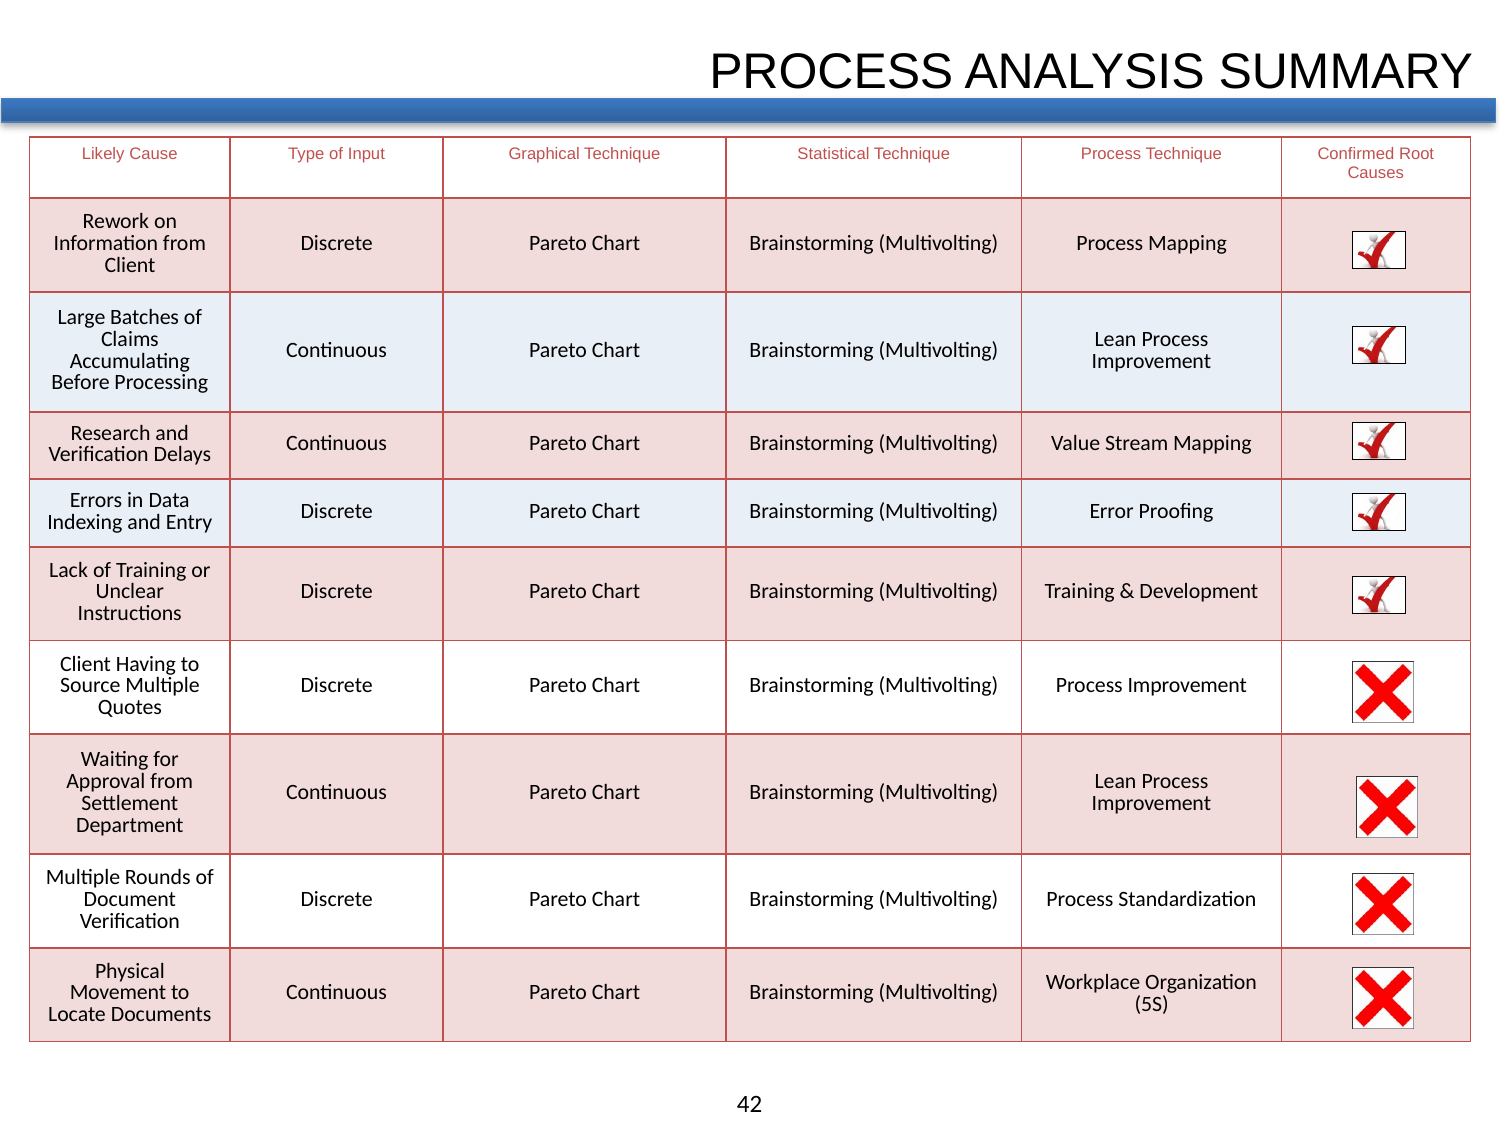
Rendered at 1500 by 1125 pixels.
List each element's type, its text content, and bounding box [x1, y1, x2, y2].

table_cell Research and Verification Delays [30, 413, 229, 478]
table_cell Pareto Chart [444, 735, 725, 853]
table_cell Brainstorming (Multivolting) [727, 480, 1021, 546]
table_header Statistical Technique [727, 138, 1021, 197]
table_cell Rework on Information from Client [30, 199, 229, 291]
table_cell Continuous [231, 293, 442, 411]
table_cell Brainstorming (Multivolting) [727, 735, 1021, 853]
table_cell Value Stream Mapping [1022, 413, 1281, 478]
table_cell Pareto Chart [444, 199, 725, 291]
table_cell Error Proofing [1022, 480, 1281, 546]
text_box PROCESS ANALYSIS SUMMARY [584, 30, 1489, 106]
table_cell ❌ [1282, 641, 1470, 733]
table_header Confirmed Root Causes [1282, 138, 1470, 197]
table_cell Continuous [231, 413, 442, 478]
table_cell Pareto Chart [444, 413, 725, 478]
table_cell Lean Process Improvement [1022, 735, 1281, 853]
picture [1352, 326, 1406, 365]
picture [1352, 493, 1406, 531]
table_cell ✅ [1282, 293, 1470, 411]
picture [1352, 661, 1414, 724]
table_cell Physical Movement to Locate Documents [30, 949, 229, 1041]
picture [1352, 872, 1414, 935]
table_cell [1282, 199, 1470, 291]
table_cell Multiple Rounds of Document Verification [30, 855, 229, 947]
table_cell Training & Development [1022, 548, 1281, 640]
table_cell Brainstorming (Multivolting) [727, 293, 1021, 411]
table_cell Brainstorming (Multivolting) [727, 413, 1021, 478]
table_header Likely Cause [30, 138, 229, 197]
table_header Type of Input [231, 138, 442, 197]
table_cell Pareto Chart [444, 548, 725, 640]
picture [1352, 421, 1406, 460]
table_cell Discrete [231, 199, 442, 291]
table_cell ❌ [1282, 949, 1470, 1041]
table_cell Large Batches of Claims Accumulating Before Processing [30, 293, 229, 411]
table_cell Pareto Chart [444, 293, 725, 411]
table_cell Pareto Chart [444, 480, 725, 546]
table_cell Errors in Data Indexing and Entry [30, 480, 229, 546]
table_cell Pareto Chart [444, 855, 725, 947]
table_cell Brainstorming (Multivolting) [727, 949, 1021, 1041]
picture [1355, 776, 1418, 838]
table_cell Client Having to Source Multiple Quotes [30, 641, 229, 733]
picture [1352, 966, 1414, 1029]
table_cell Process Standardization [1022, 855, 1281, 947]
table_cell Process Mapping [1022, 199, 1281, 291]
table_cell Brainstorming (Multivolting) [727, 548, 1021, 640]
picture [1352, 575, 1406, 614]
table_cell Pareto Chart [444, 949, 725, 1041]
table_cell Waiting for Approval from Settlement Department [30, 735, 229, 853]
table_cell Process Improvement [1022, 641, 1281, 733]
table_cell Pareto Chart [444, 641, 725, 733]
table_cell Discrete [231, 641, 442, 733]
table_cell ❌ [1282, 855, 1470, 947]
table_cell Brainstorming (Multivolting) [727, 855, 1021, 947]
table_cell Brainstorming (Multivolting) [727, 641, 1021, 733]
table_header Graphical Technique [444, 138, 725, 197]
table_cell Discrete [231, 855, 442, 947]
table_cell Lack of Training or Unclear Instructions [30, 548, 229, 640]
picture [1352, 231, 1406, 269]
table_cell Lean Process Improvement [1022, 293, 1281, 411]
table_cell Workplace Organization (5S) [1022, 949, 1281, 1041]
table_cell ✅ [1282, 413, 1470, 478]
table_header Process Technique [1022, 138, 1281, 197]
table_cell Continuous [231, 735, 442, 853]
table_cell ✅ [1282, 548, 1470, 640]
table_cell Discrete [231, 548, 442, 640]
table_cell Brainstorming (Multivolting) [727, 199, 1021, 291]
table_cell Continuous [231, 949, 442, 1041]
table_cell ✅ [1282, 480, 1470, 546]
table_cell Discrete [231, 480, 442, 546]
table_cell ❌ [1282, 735, 1470, 853]
